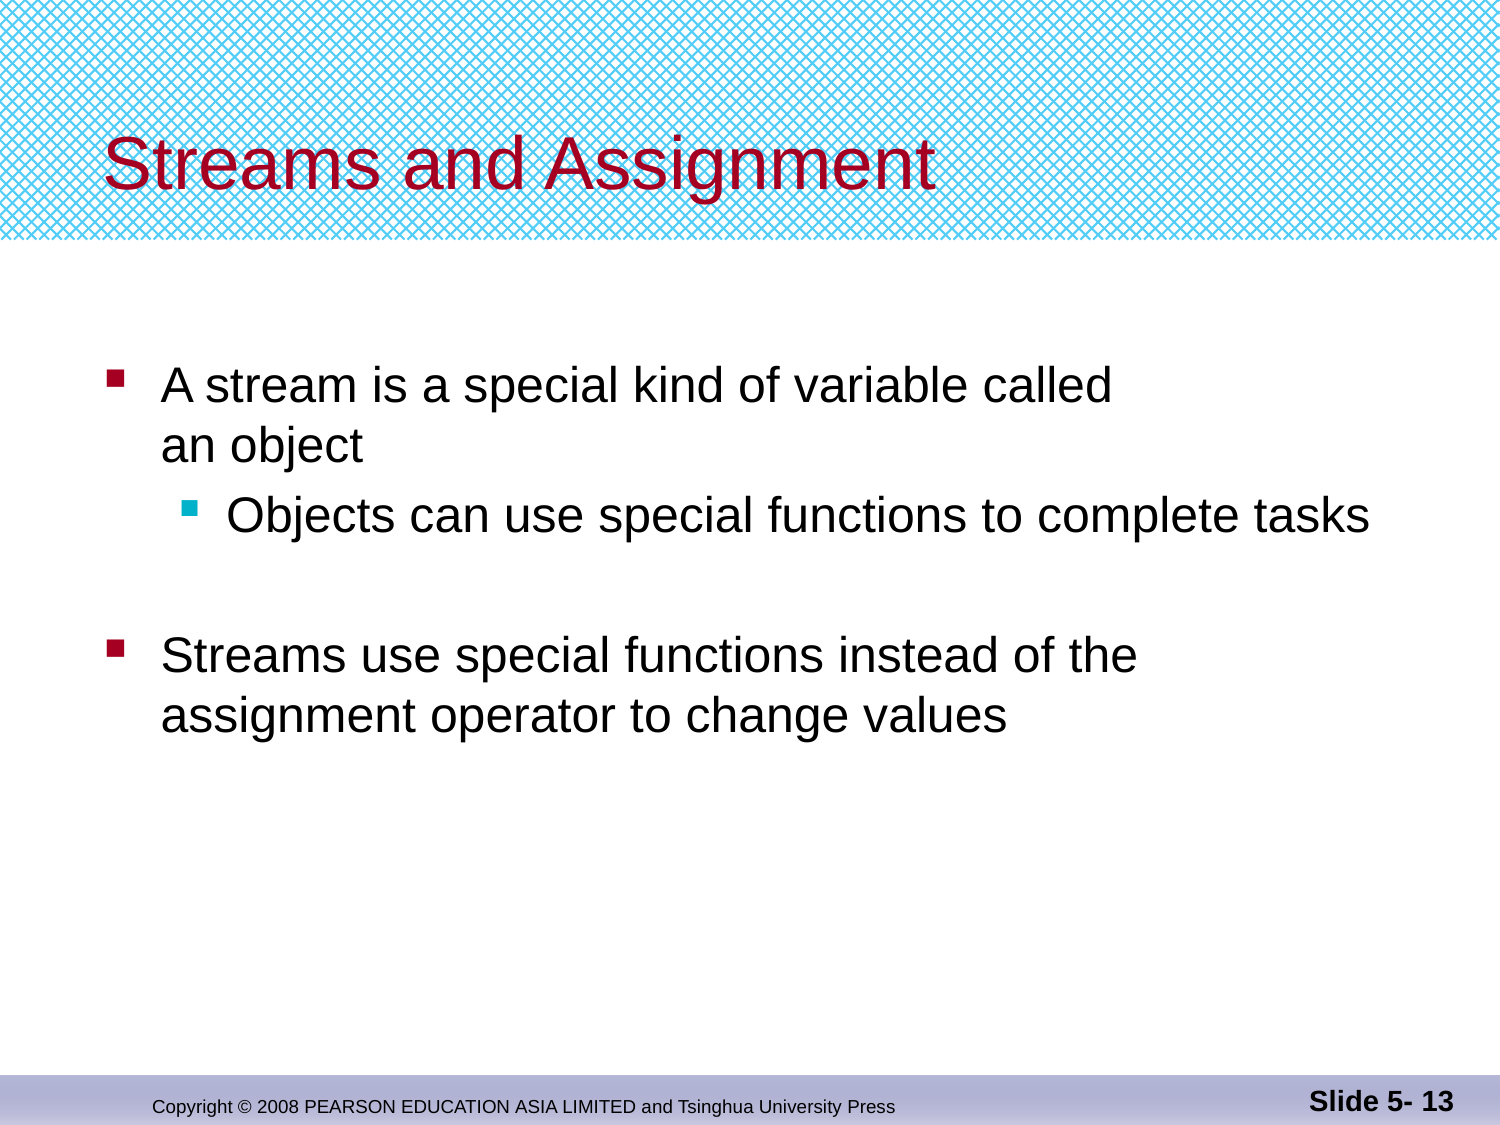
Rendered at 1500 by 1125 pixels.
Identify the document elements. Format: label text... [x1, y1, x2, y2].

slide_number Slide 5- 13 [1156, 1050, 1469, 1125]
title Streams and Assignment [87, 49, 1450, 213]
list A stream is a special kind of variable called an object Objects can use special functions to complete tasks Streams use special functions instead of the assignment operator to change values [89, 275, 1450, 1025]
